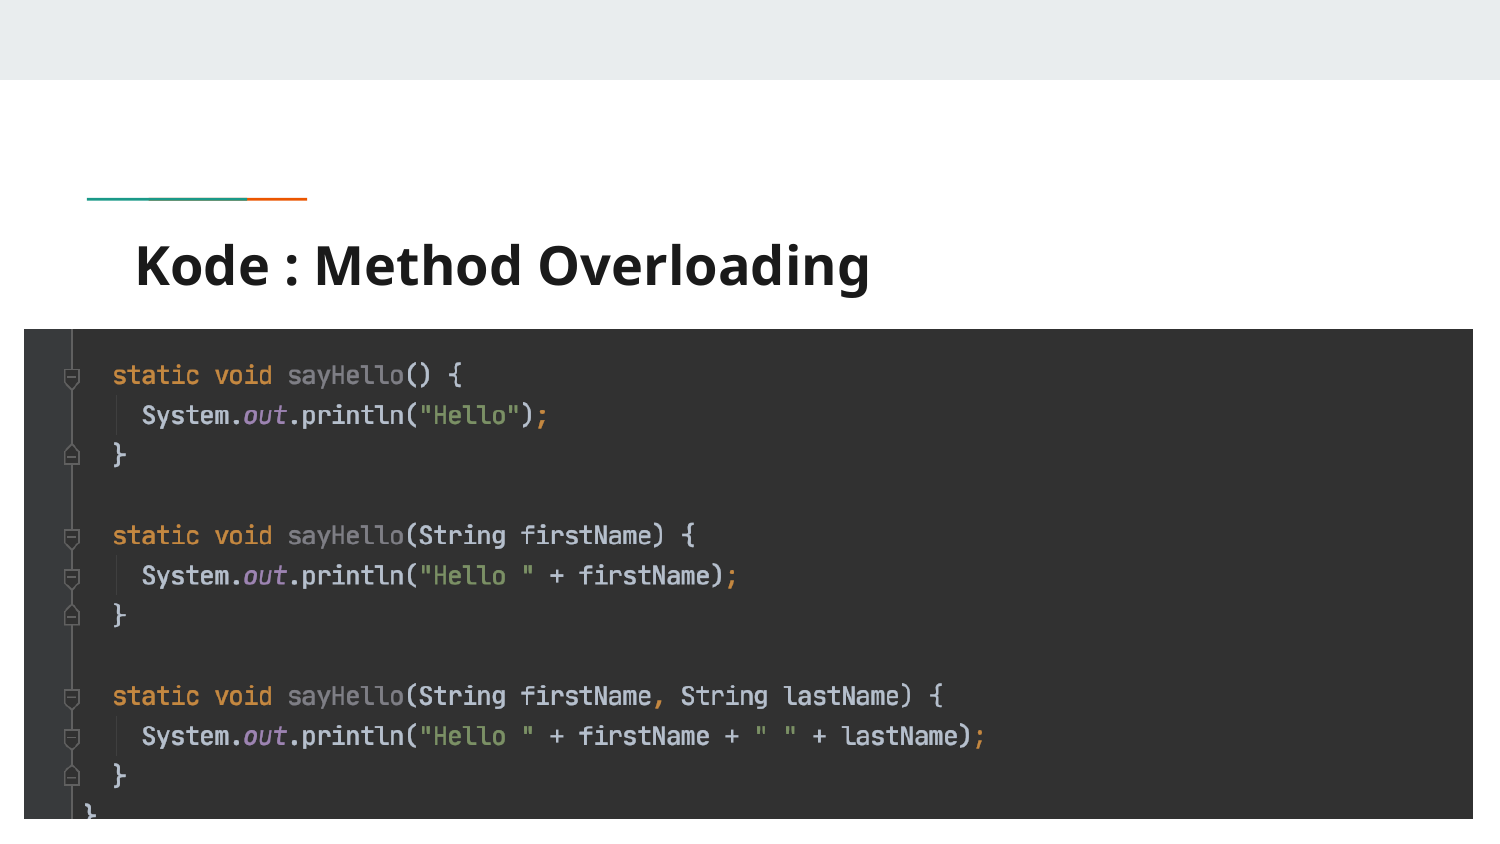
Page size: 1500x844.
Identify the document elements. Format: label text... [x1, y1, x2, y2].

title Kode : Method Overloading [119, 216, 1381, 305]
picture [24, 328, 1473, 819]
